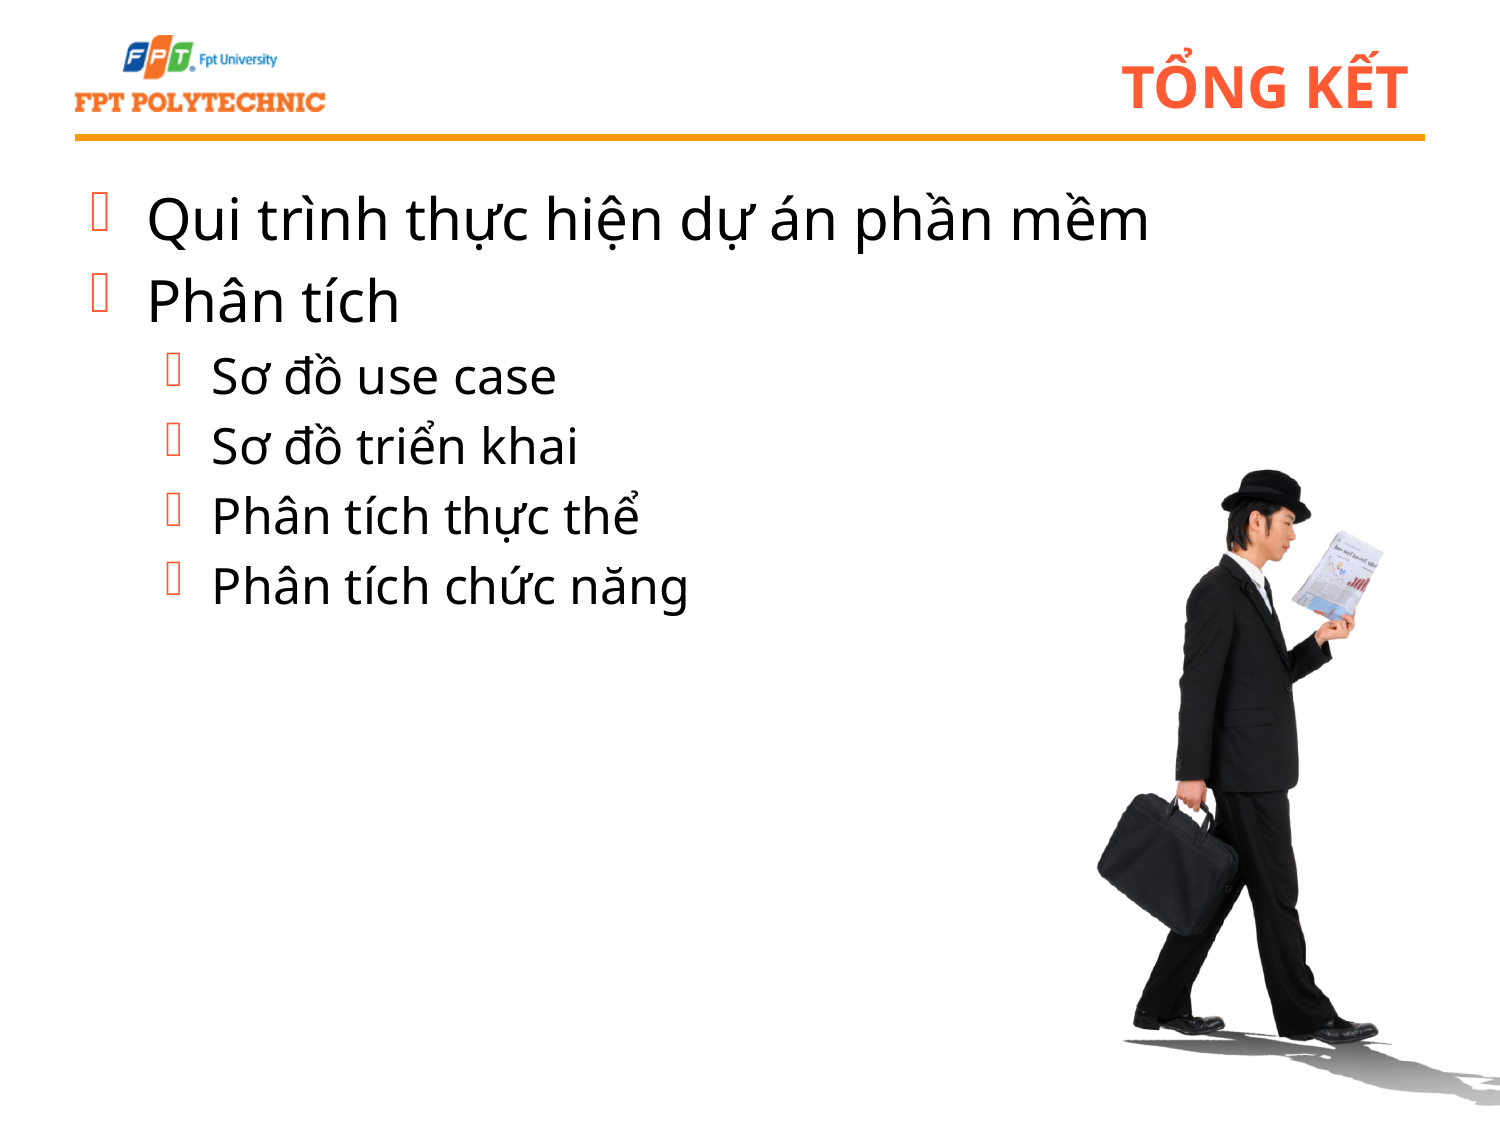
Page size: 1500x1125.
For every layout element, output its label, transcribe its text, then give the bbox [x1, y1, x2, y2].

picture [1069, 399, 1500, 1125]
list Qui trình thực hiện dự án phần mềm Phân tích Sơ đồ use case Sơ đồ triển khai Phân tích thực thể Phân tích chức năng [75, 174, 1425, 1038]
title Tổng kết [337, 45, 1425, 125]
picture [75, 35, 325, 112]
